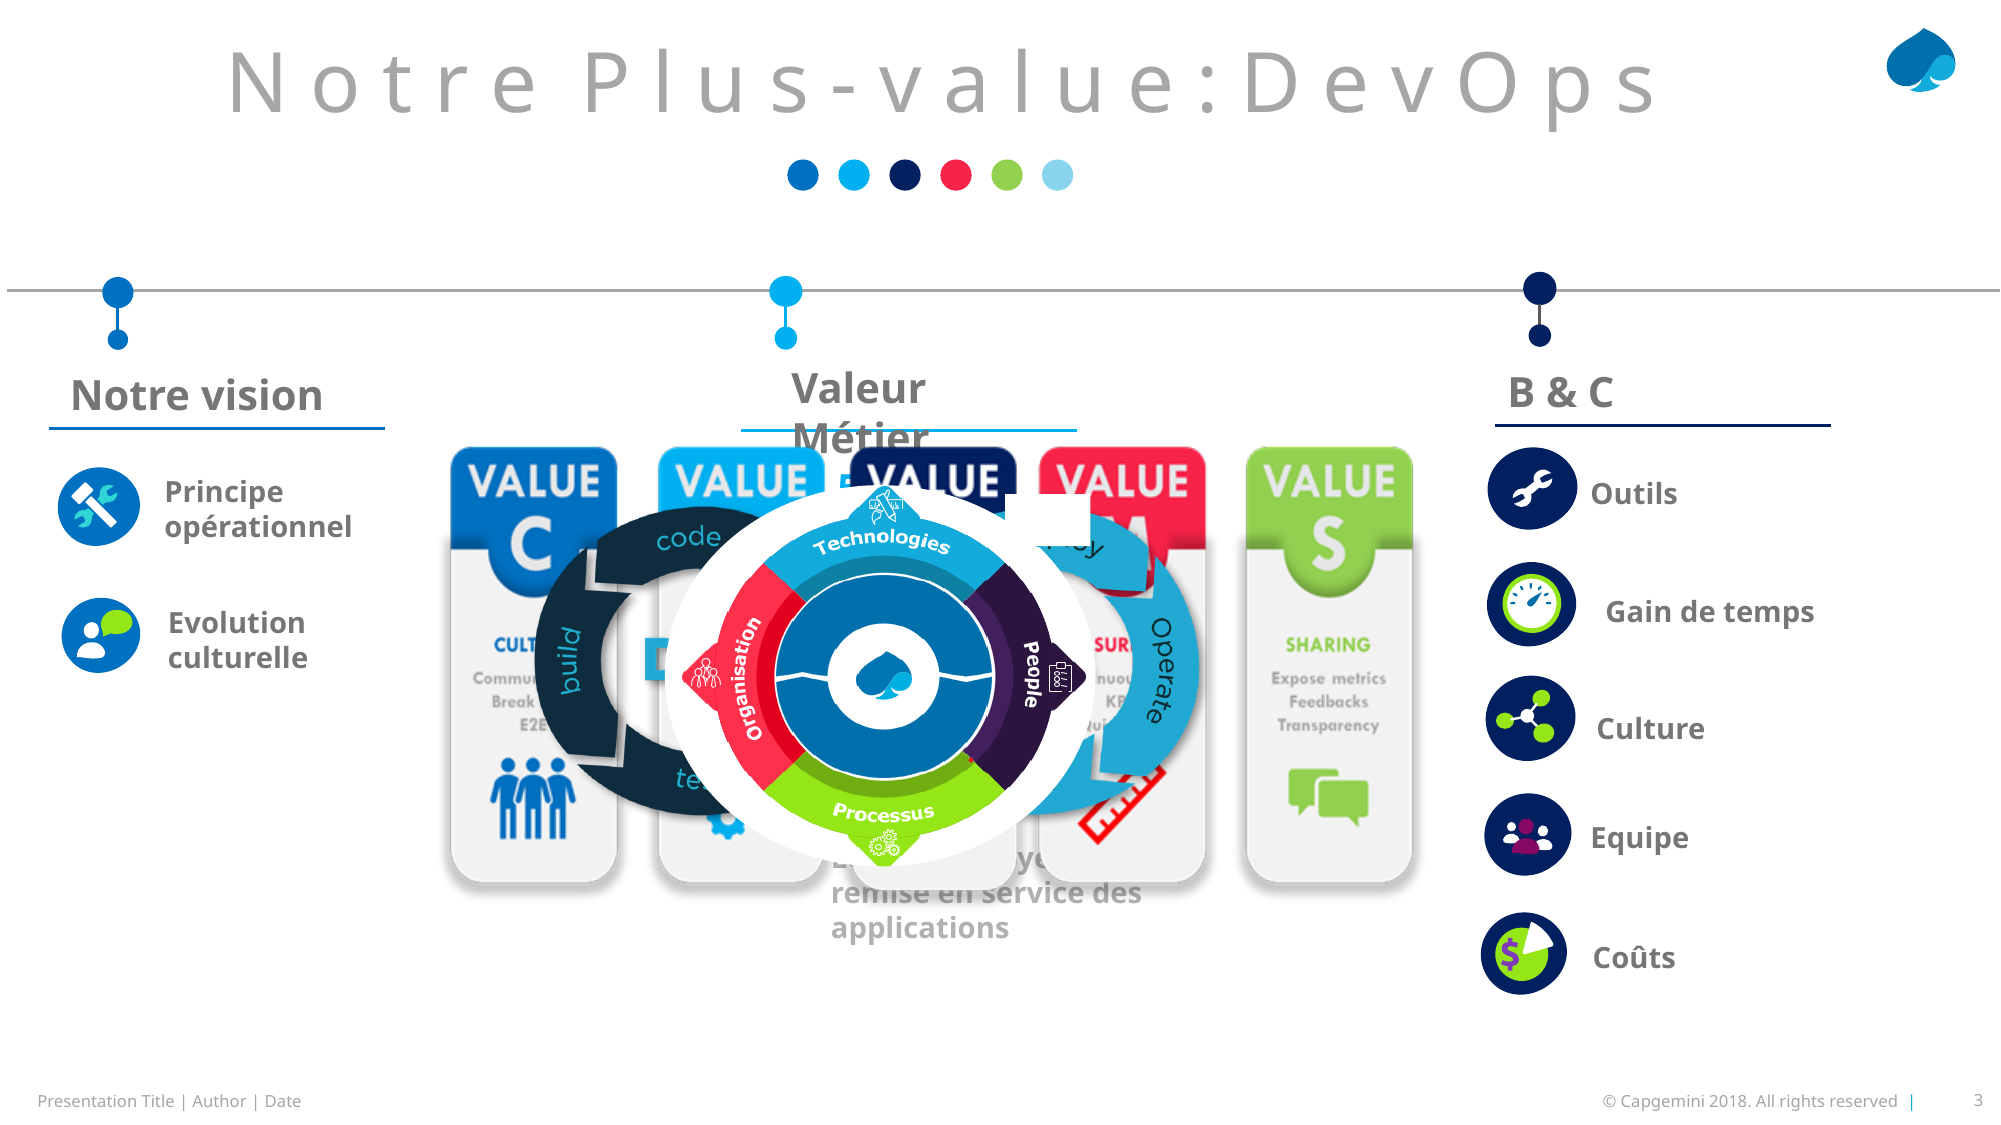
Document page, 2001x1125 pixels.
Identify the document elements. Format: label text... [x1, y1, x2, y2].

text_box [1479, 669, 1758, 766]
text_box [1475, 906, 1915, 1000]
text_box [1481, 441, 1806, 535]
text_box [52, 462, 146, 551]
text_box Principe opérationnel [149, 466, 417, 551]
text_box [1492, 272, 1831, 426]
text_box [736, 917, 1207, 954]
text_box Evolution culturelle [153, 597, 420, 682]
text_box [787, 159, 1074, 191]
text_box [49, 276, 386, 429]
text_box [1480, 555, 1844, 652]
picture [432, 434, 1432, 917]
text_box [1478, 787, 1752, 881]
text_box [56, 592, 147, 678]
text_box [740, 276, 1088, 431]
text_box N o t r e P l u s - v a l u e : D e v O p s [0, 21, 1942, 137]
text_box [664, 485, 1096, 867]
